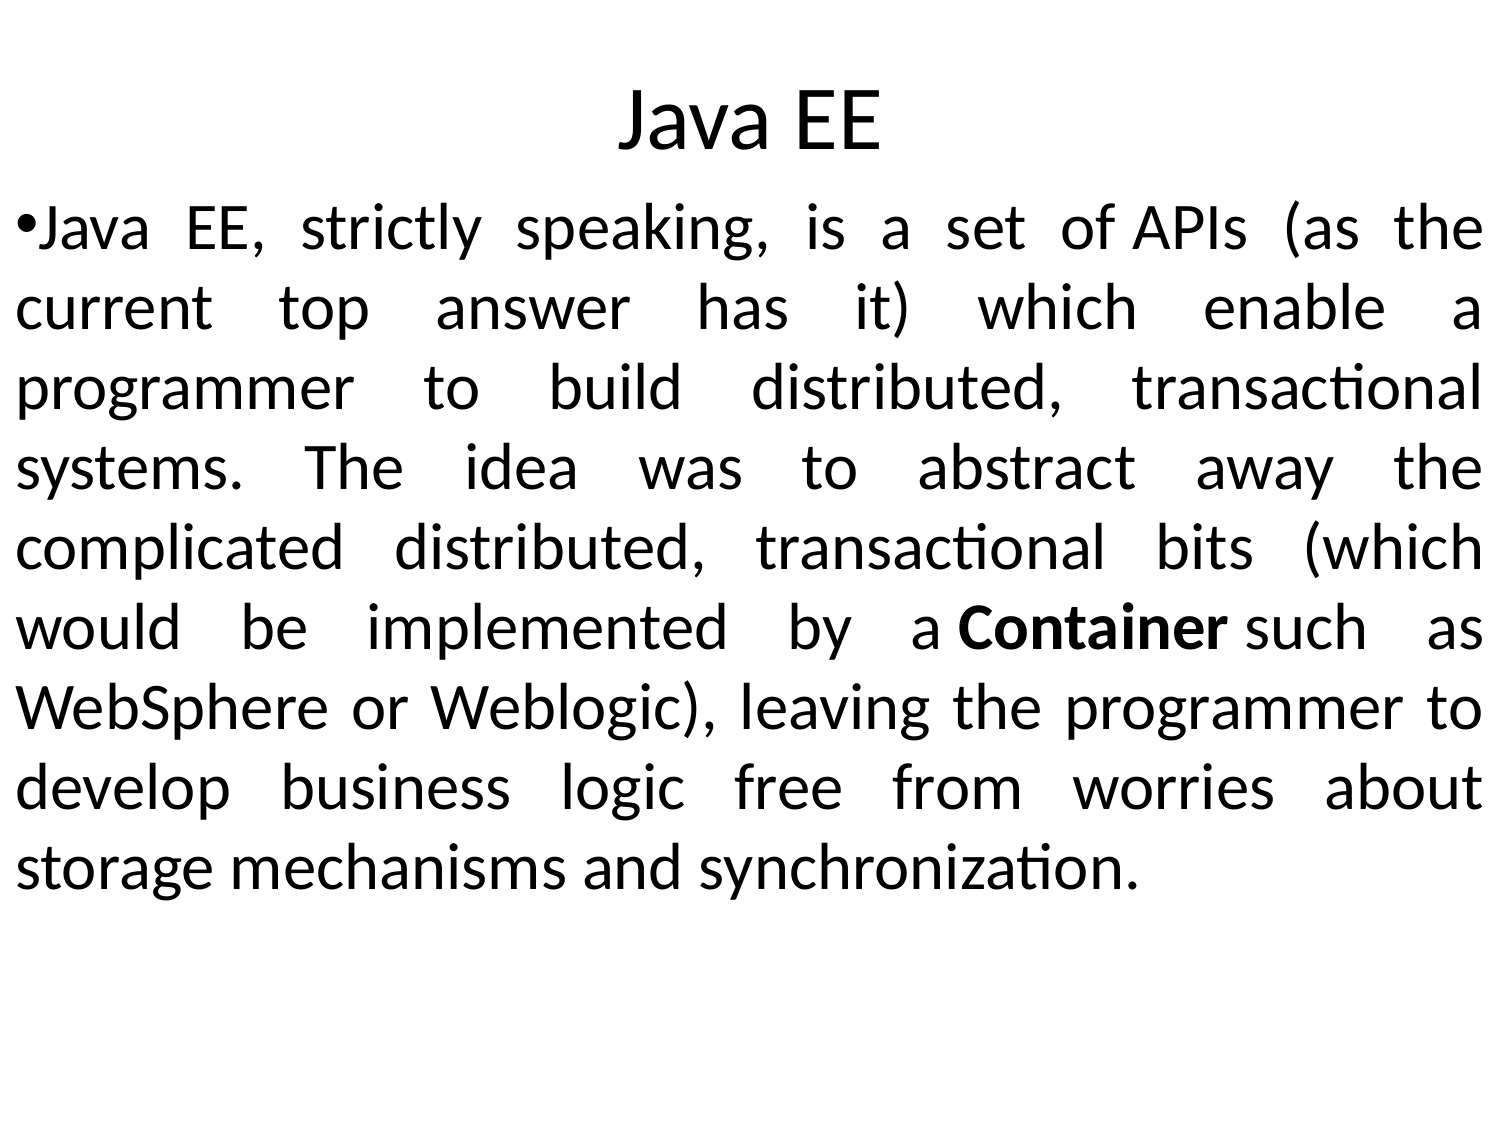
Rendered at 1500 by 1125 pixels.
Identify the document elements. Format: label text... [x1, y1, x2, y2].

title Java EE [112, 37, 1388, 174]
subtitle Java EE, strictly speaking, is a set of APIs (as the current top answer has it) which enable a programmer to build distributed, transactional systems. The idea was to abstract away the complicated distributed, transactional bits (which would be implemented by a Container such as WebSphere or Weblogic), leaving the programmer to develop business logic free from worries about storage mechanisms and synchronization. [0, 174, 1500, 1125]
